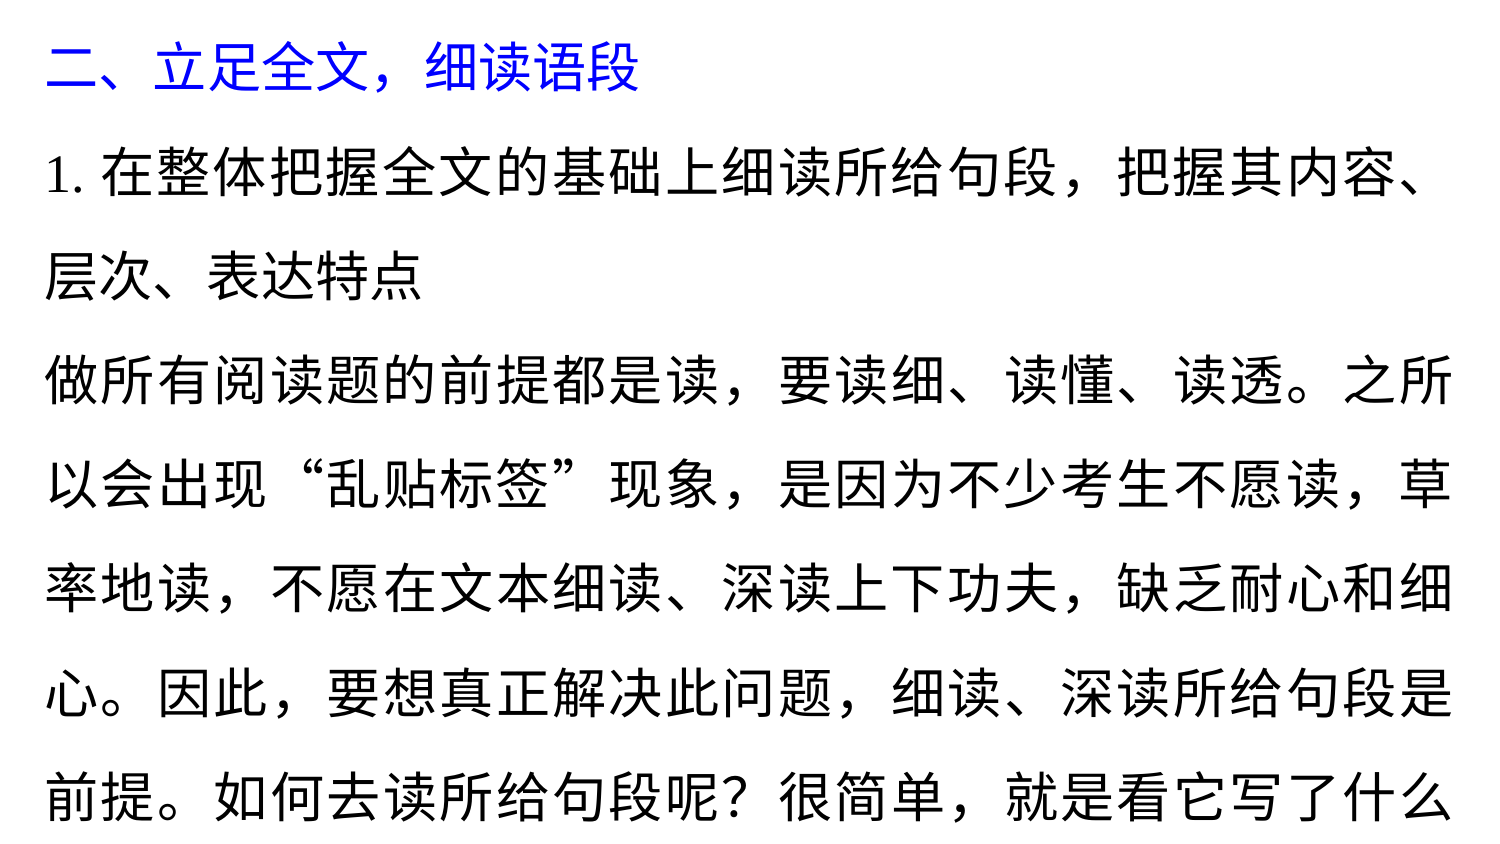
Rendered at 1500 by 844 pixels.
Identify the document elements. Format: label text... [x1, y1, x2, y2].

text_box 二、立足全文，细读语段 1.在整体把握全文的基础上细读所给句段，把握其内容、层次、表达特点 做所有阅读题的前提都是读，要读细、读懂、读透。之所以会出现“乱贴标签”现象，是因为不少考生不愿读，草率地读，不愿在文本细读、深读上下功夫，缺乏耐心和细心。因此，要想真正解决此问题，细读、深读所给句段是前提。如何去读所给句段呢？很简单，就是看它写了什么内容，有怎 [29, 0, 1468, 844]
